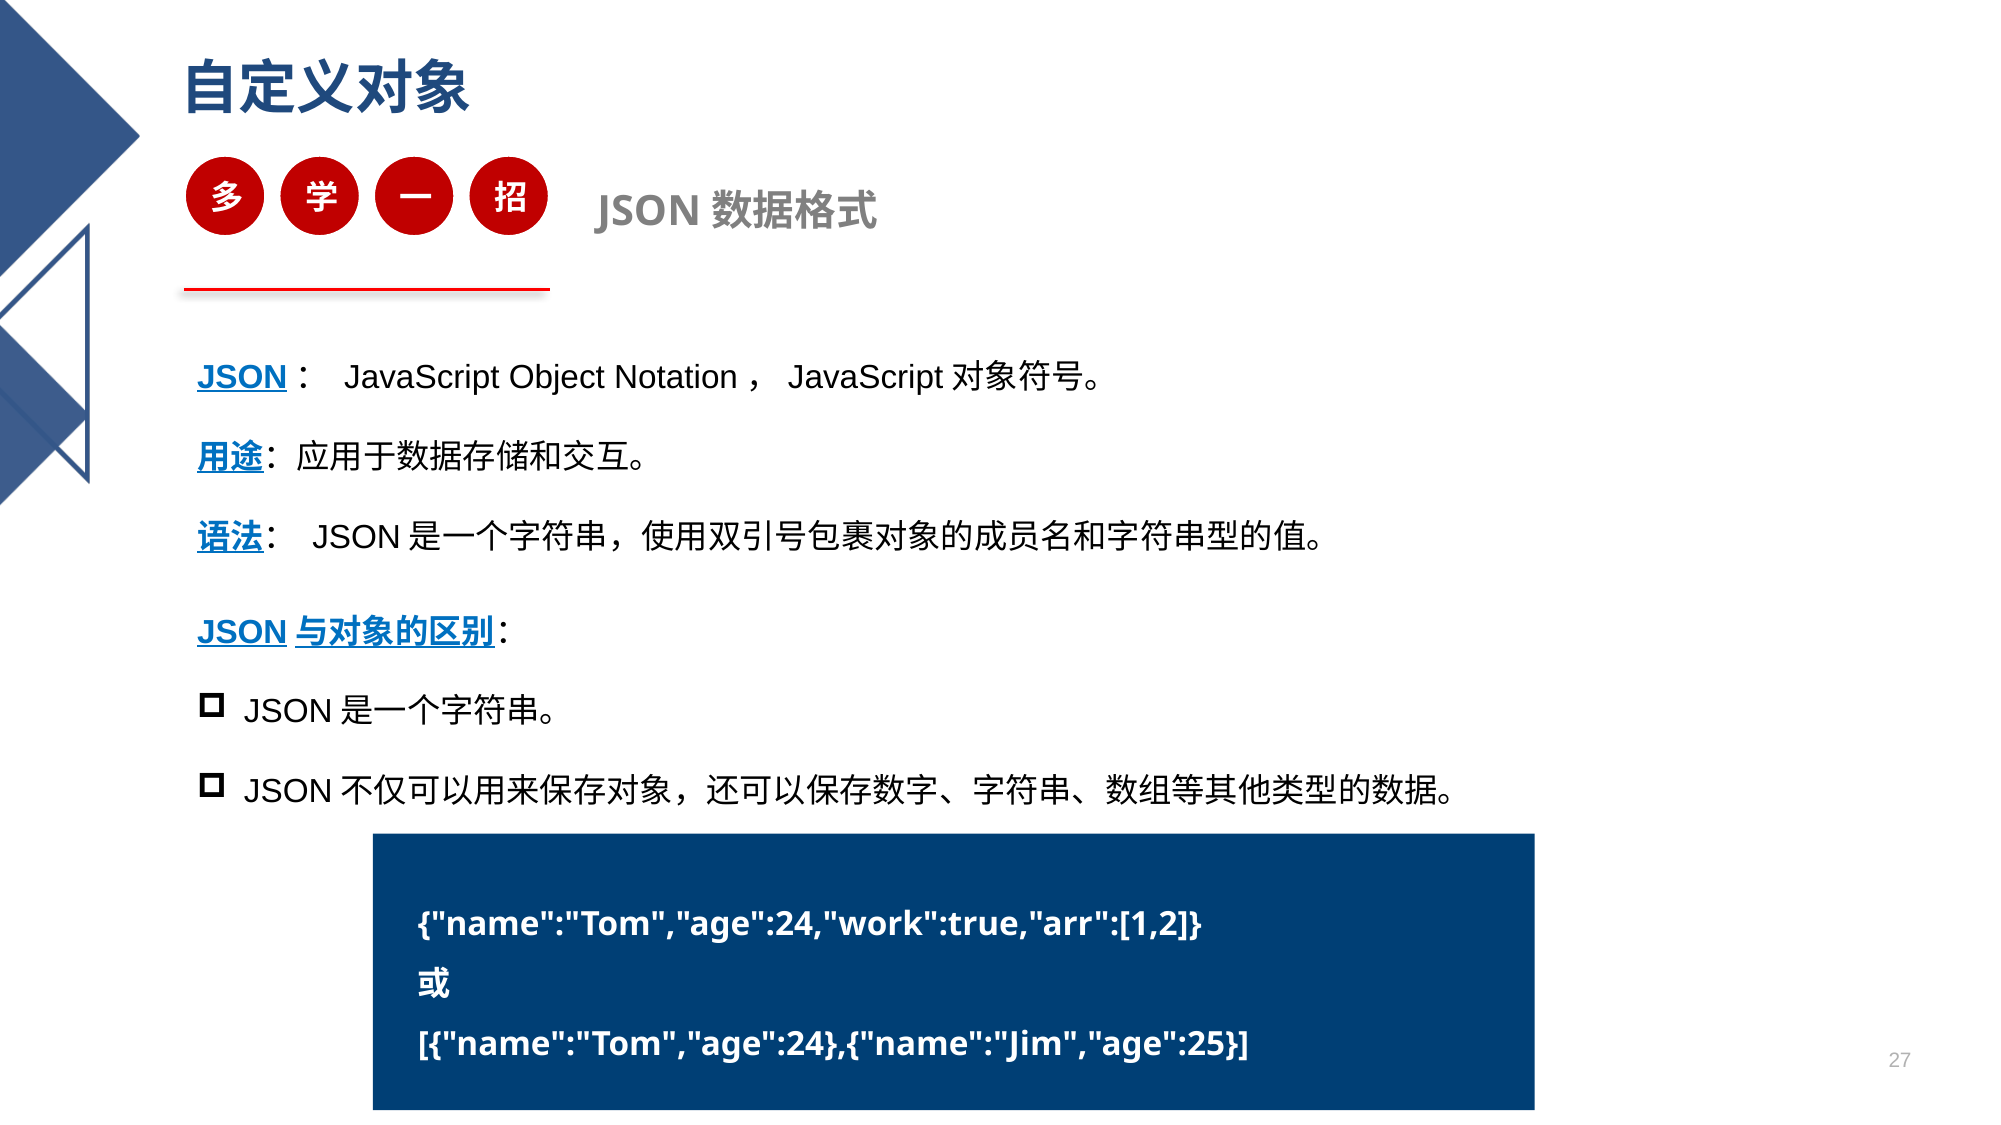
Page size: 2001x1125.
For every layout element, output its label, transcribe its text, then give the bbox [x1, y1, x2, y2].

text_box JSON： JavaScript Object Notation，JavaScript对象符号。 用途：应用于数据存储和交互。 语法： JSON是一个字符串，使用双引号包裹对象的成员名和字符串型的值。 [182, 307, 1561, 562]
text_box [183, 154, 551, 286]
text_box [372, 833, 1535, 1111]
text_box JSON与对象的区别： JSON是一个字符串。 JSON不仅可以用来保存对象，还可以保存数字、字符串、数组等其他类型的数据。 [182, 562, 1679, 817]
slide_number 27 [1851, 1029, 1949, 1090]
title 自定义对象 [165, 35, 1914, 136]
text_box JSON数据格式 [582, 176, 1547, 241]
picture [0, 0, 140, 595]
